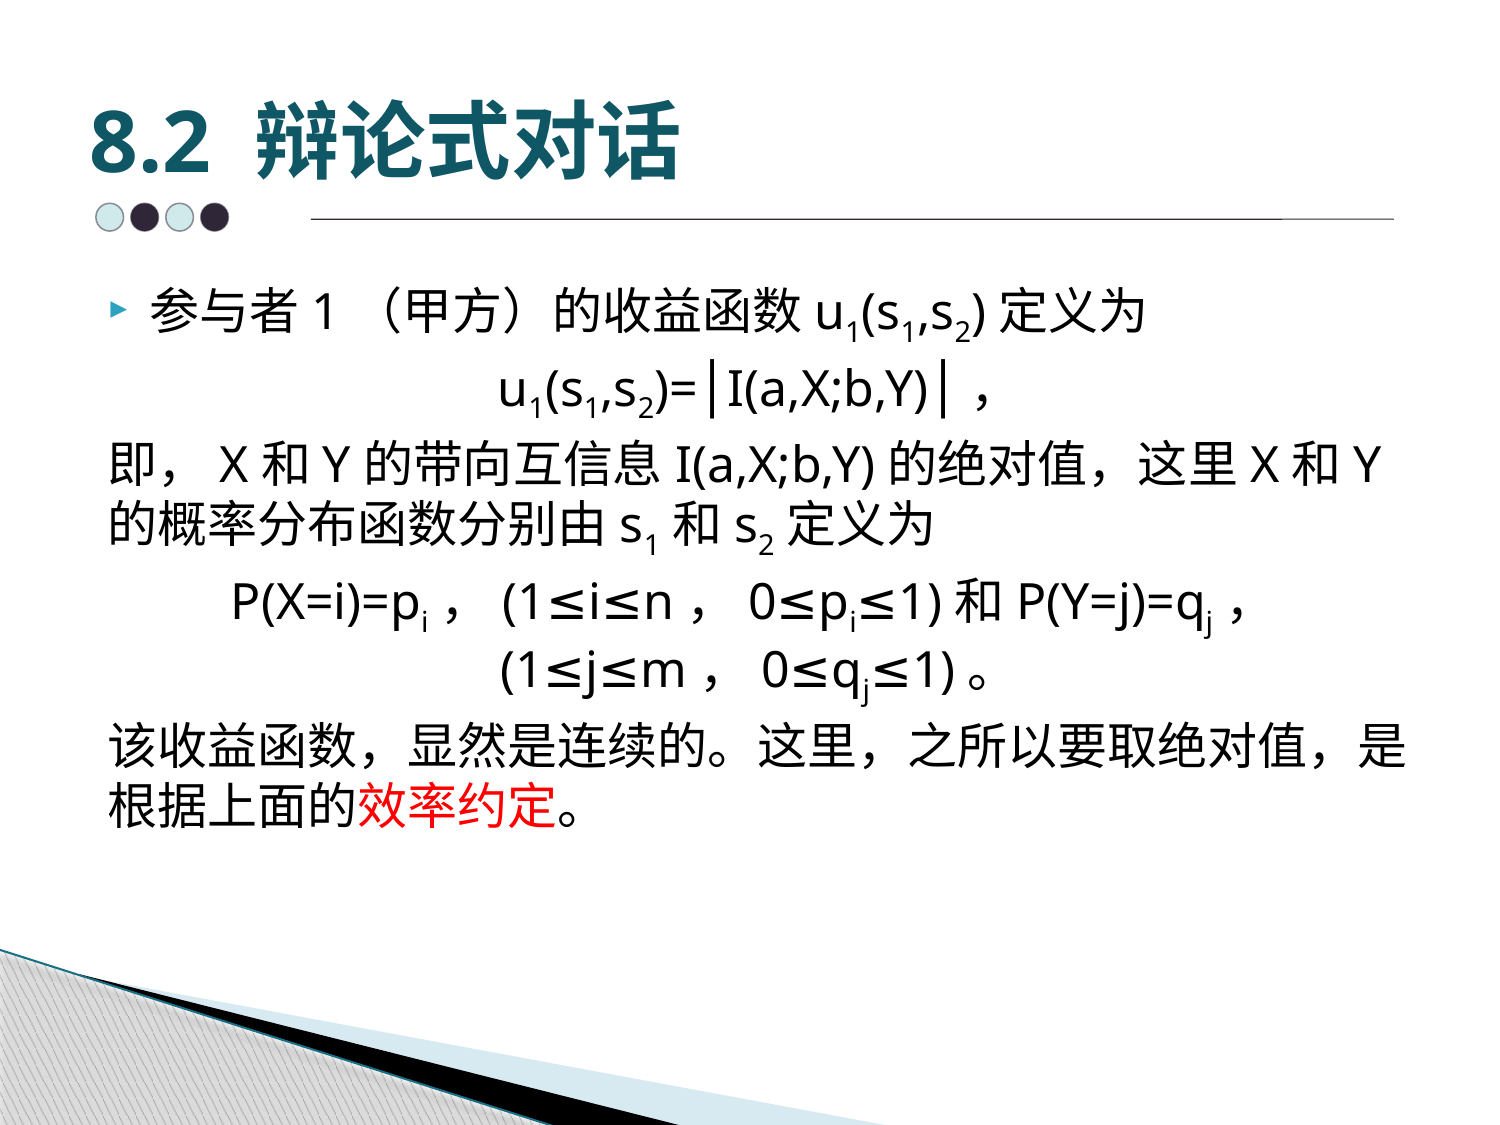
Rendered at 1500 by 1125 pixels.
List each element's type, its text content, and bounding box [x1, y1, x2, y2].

title 8.2 辩论式对话 [75, 45, 1425, 233]
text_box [95, 203, 229, 232]
list 参与者1（甲方）的收益函数u1(s1,s2)定义为 u1(s1,s2)=│I(a,X;b,Y)│， 即，X和Y的带向互信息I(a,X;b,Y)的绝对值，这里X和Y的概率分布函数分别由s1和s2定义为 P(X=i)=pi，(1≤i≤n，0≤pi≤1)和P(Y=j)=qj，(1≤j≤m，0≤qj≤1)。 该收益函数，显然是连续的。这里，之所以要取绝对值，是根据上面的效率约定。 [75, 272, 1425, 849]
